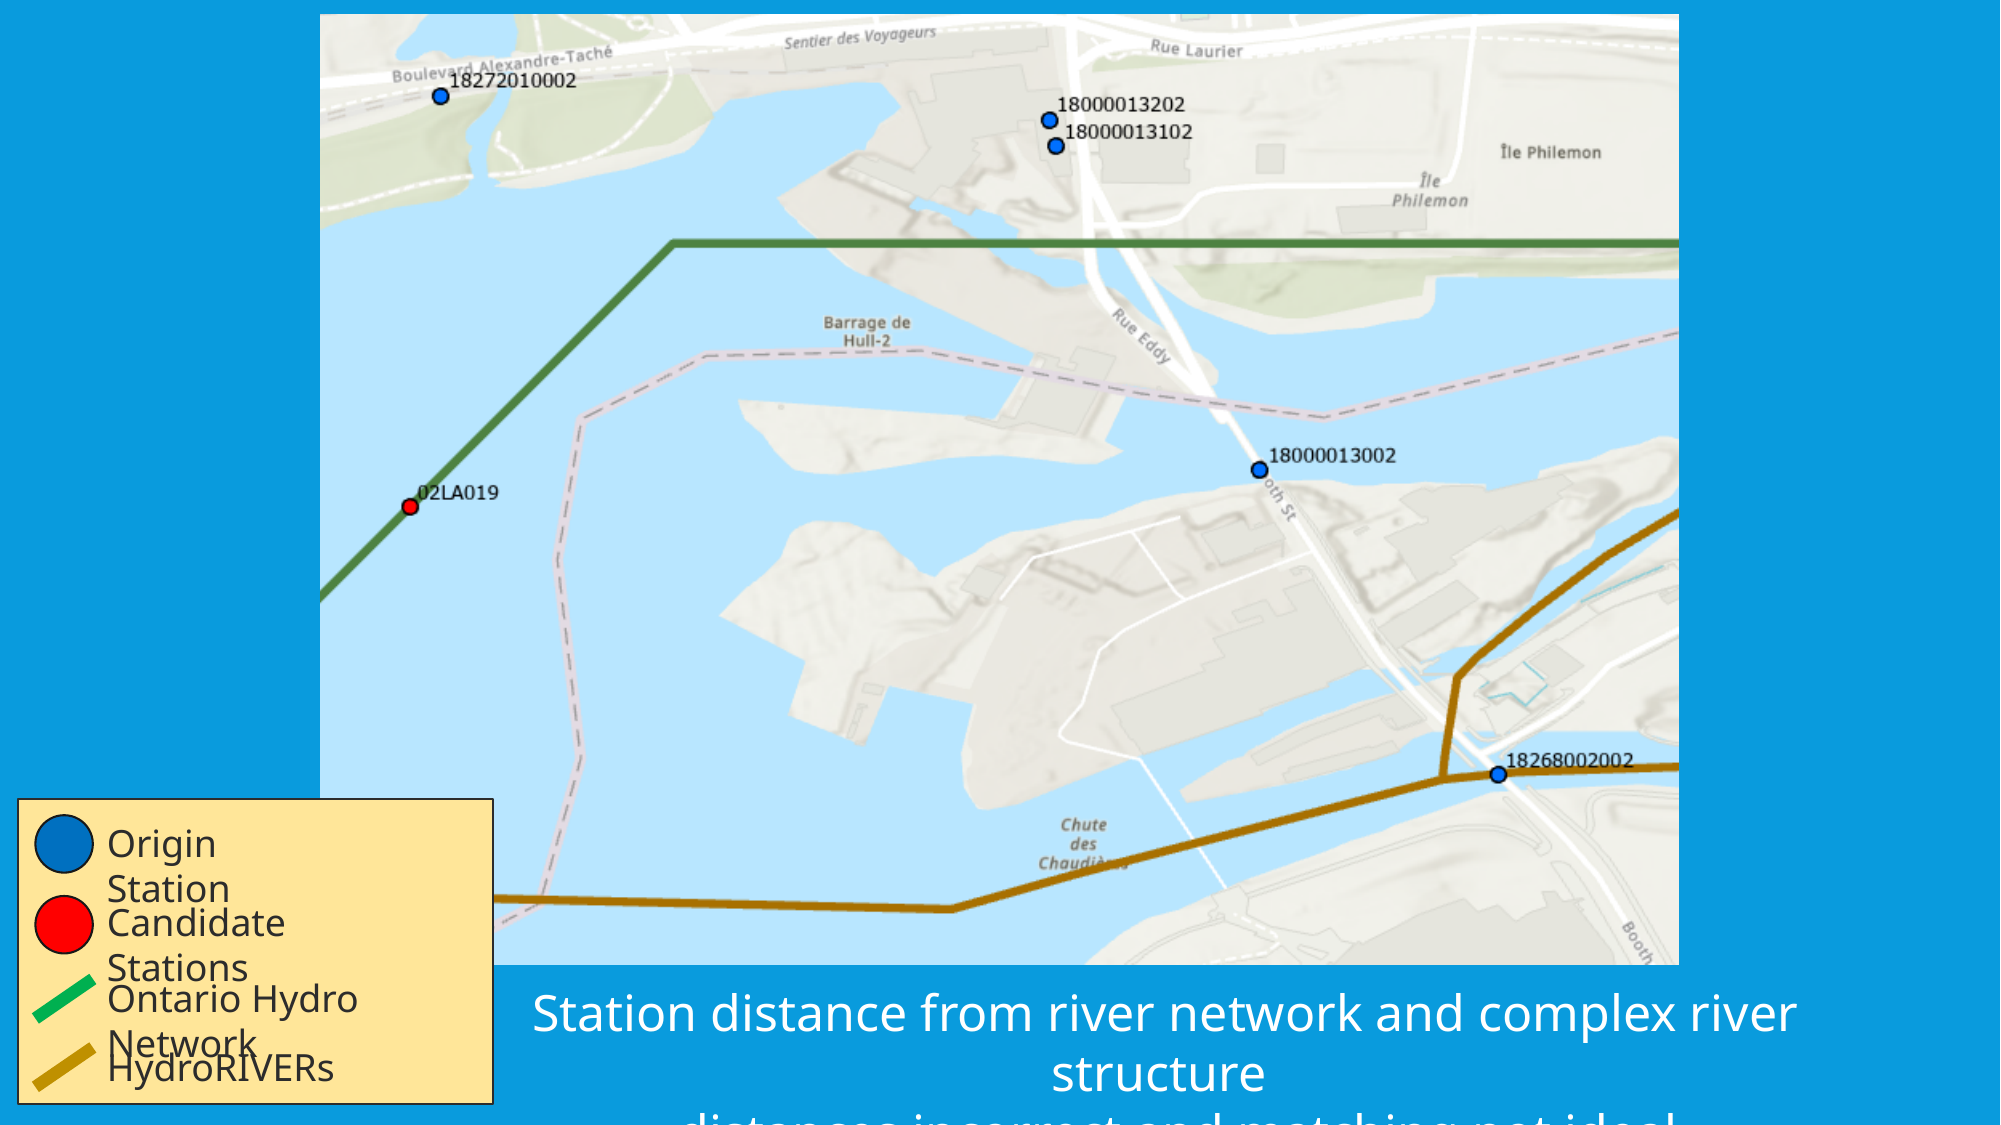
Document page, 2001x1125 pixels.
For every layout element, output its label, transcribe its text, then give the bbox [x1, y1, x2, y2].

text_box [18, 798, 524, 1105]
text_box Station distance from river network and complex river structure – distances incorrect and matching not ideal [474, 973, 1858, 1125]
picture [321, 15, 1678, 964]
